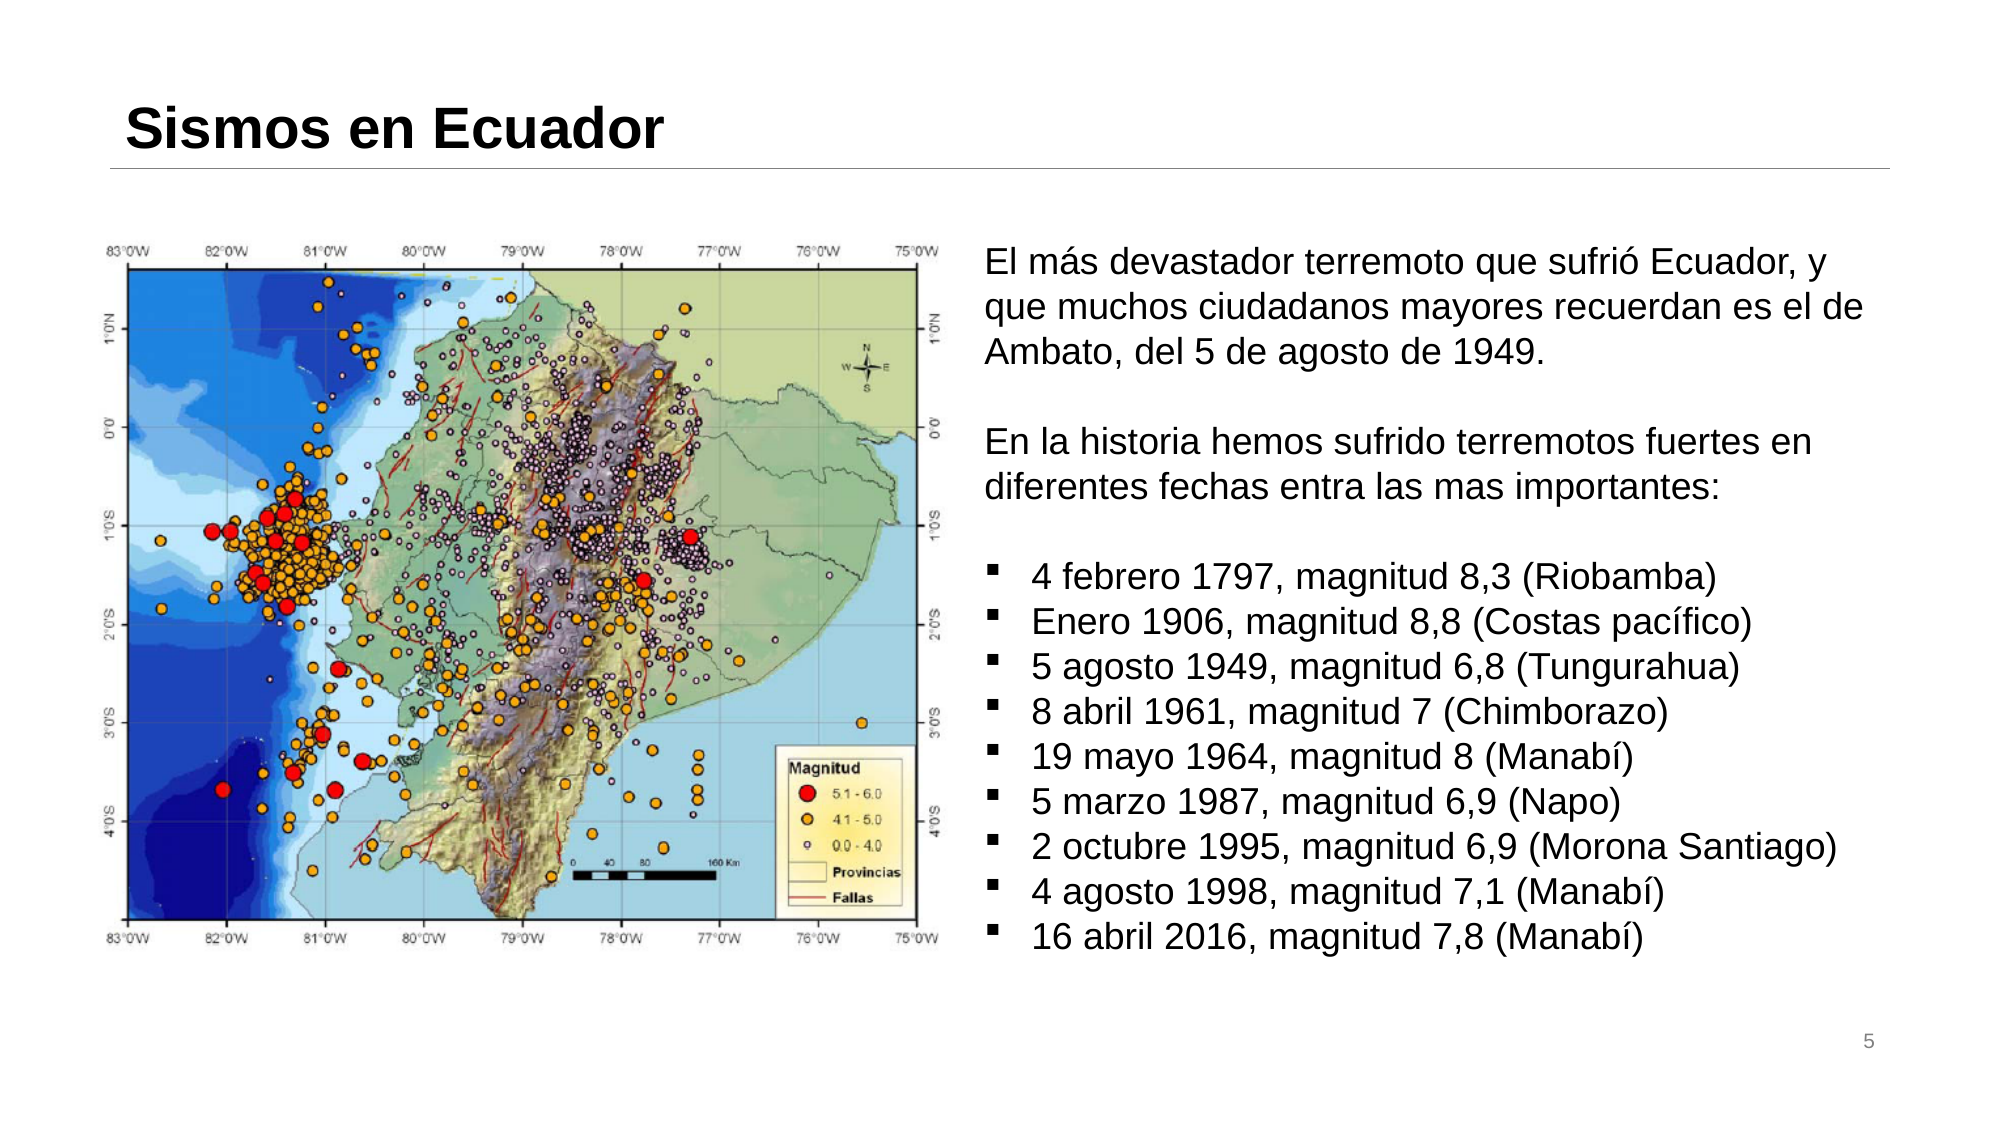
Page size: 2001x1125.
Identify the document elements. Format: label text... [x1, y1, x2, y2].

picture [49, 220, 1000, 972]
text_box El más devastador terremoto que sufrió Ecuador, y que muchos ciudadanos mayores recuerdan es el de Ambato, del 5 de agosto de 1949. En la historia hemos sufrido terremotos fuertes en diferentes fechas entra las mas importantes: 4 febrero 1797, magnitud 8,3 (Riobamba) Enero 1906, magnitud 8,8 (Costas pacífico) 5 agosto 1949, magnitud 6,8 (Tungurahua) 8 abril 1961, magnitud 7 (Chimborazo) 19 mayo 1964, magnitud 8 (Manabí) 5 marzo 1987, magnitud 6,9 (Napo) 2 octubre 1995, magnitud 6,9 (Morona Santiago) 4 agosto 1998, magnitud 7,1 (Manabí) 16 abril 2016, magnitud 7,8 (Manabí) [969, 229, 1890, 1010]
title Sismos en Ecuador [109, 0, 1890, 169]
slide_number 5 [1412, 1023, 1890, 1058]
